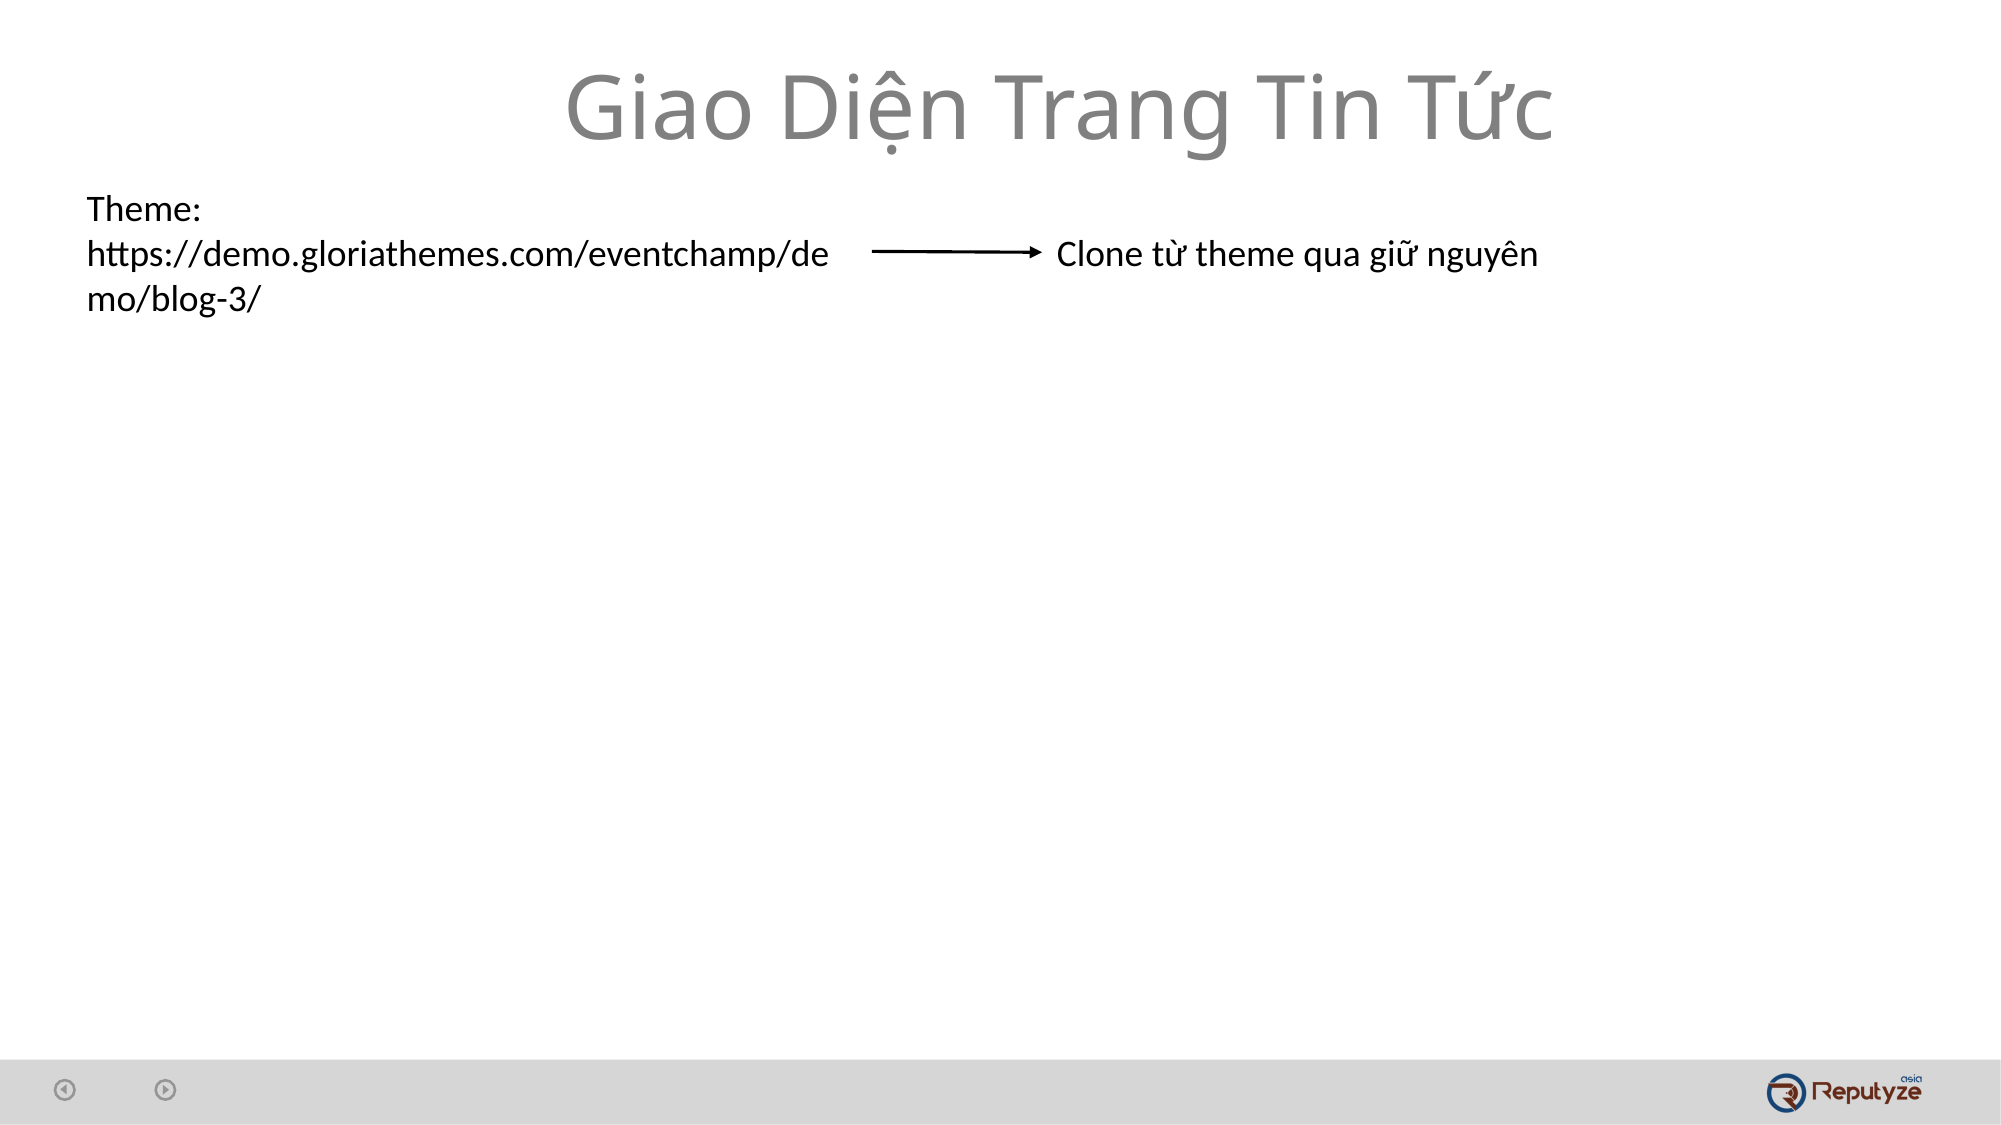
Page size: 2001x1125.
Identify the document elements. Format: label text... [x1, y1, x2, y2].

text_box Theme: https://demo.gloriathemes.com/eventchamp/demo/blog-3/ [71, 176, 872, 327]
text_box Giao Diện Trang Tin Tức [346, 52, 1774, 156]
text_box Clone từ theme qua giữ nguyên [1042, 221, 1721, 282]
picture [1753, 1066, 1945, 1120]
